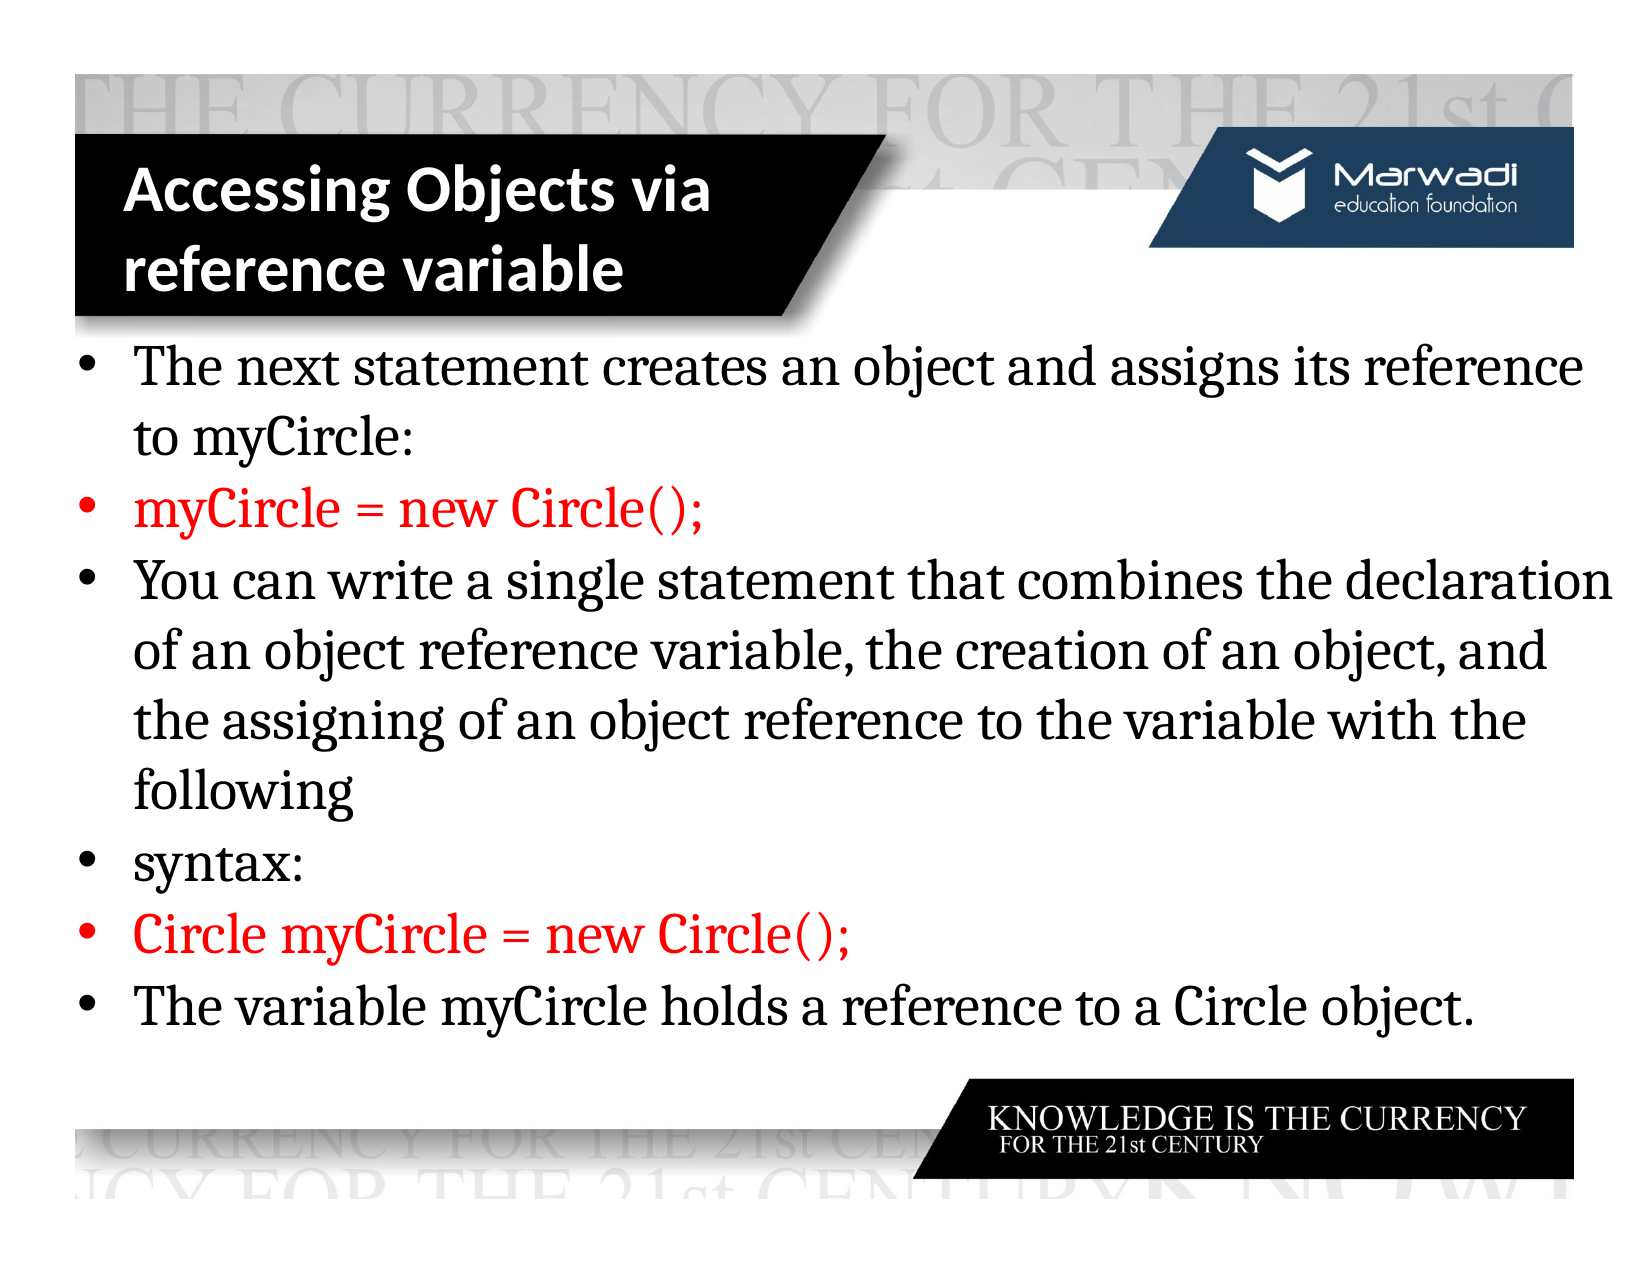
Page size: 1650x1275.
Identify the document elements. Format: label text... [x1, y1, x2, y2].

text_box The next statement creates an object and assigns its reference to myCircle: myCircle = new Circle(); You can write a single statement that combines the declaration of an object reference variable, the creation of an object, and the assigning of an object reference to the variable with the following syntax: Circle myCircle = new Circle(); The variable myCircle holds a reference to a Circle object. [74, 325, 1617, 1038]
picture [74, 1074, 1574, 1199]
picture [75, 74, 1574, 325]
title Accessing Objects via reference variable [121, 142, 804, 325]
